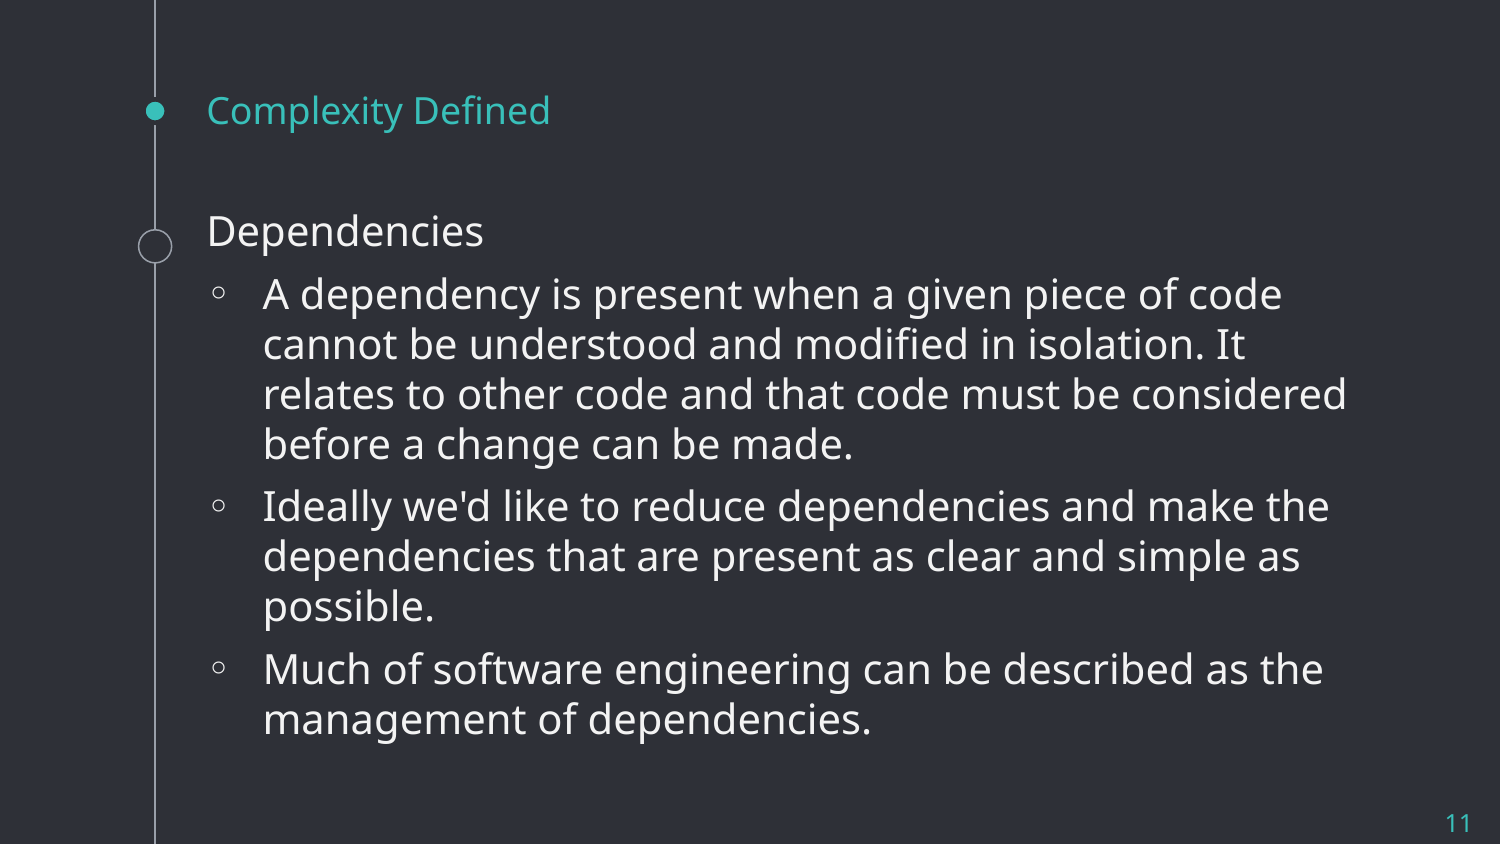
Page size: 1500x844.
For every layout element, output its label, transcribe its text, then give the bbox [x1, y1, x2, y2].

list Dependencies A dependency is present when a given piece of code cannot be understood and modified in isolation. It relates to other code and that code must be considered before a change can be made. Ideally we'd like to reduce dependencies and make the dependencies that are present as clear and simple as possible. Much of software engineering can be described as the management of dependencies. [191, 189, 1399, 802]
title Complexity Defined [191, 90, 1317, 147]
slide_number 11 [1398, 792, 1489, 844]
